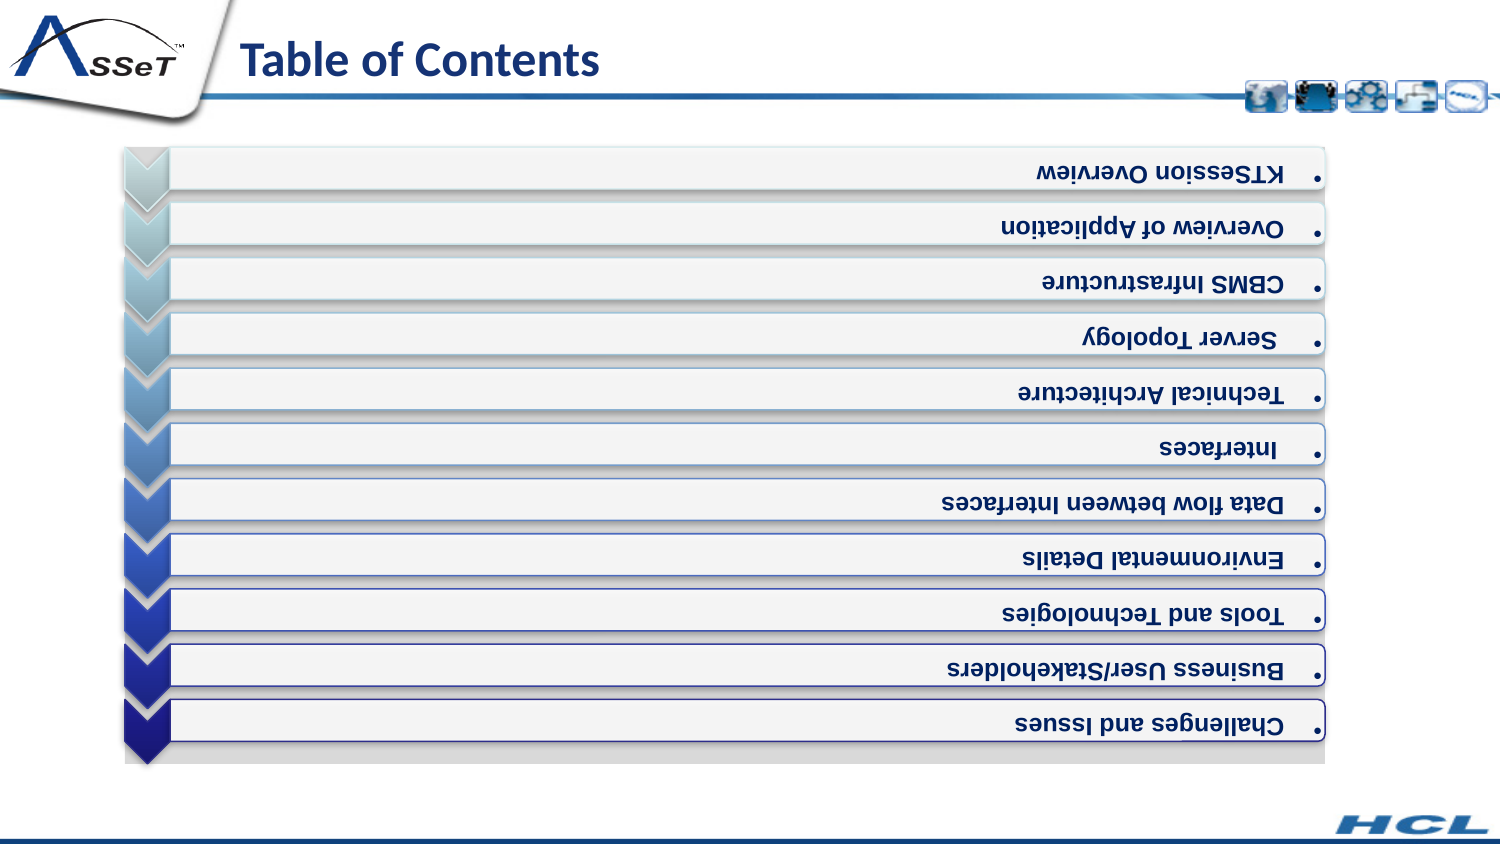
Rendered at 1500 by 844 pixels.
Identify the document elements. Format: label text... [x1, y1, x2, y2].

picture [0, 0, 1500, 844]
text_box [124, 146, 1326, 765]
text_box Table of Contents [225, 18, 638, 85]
